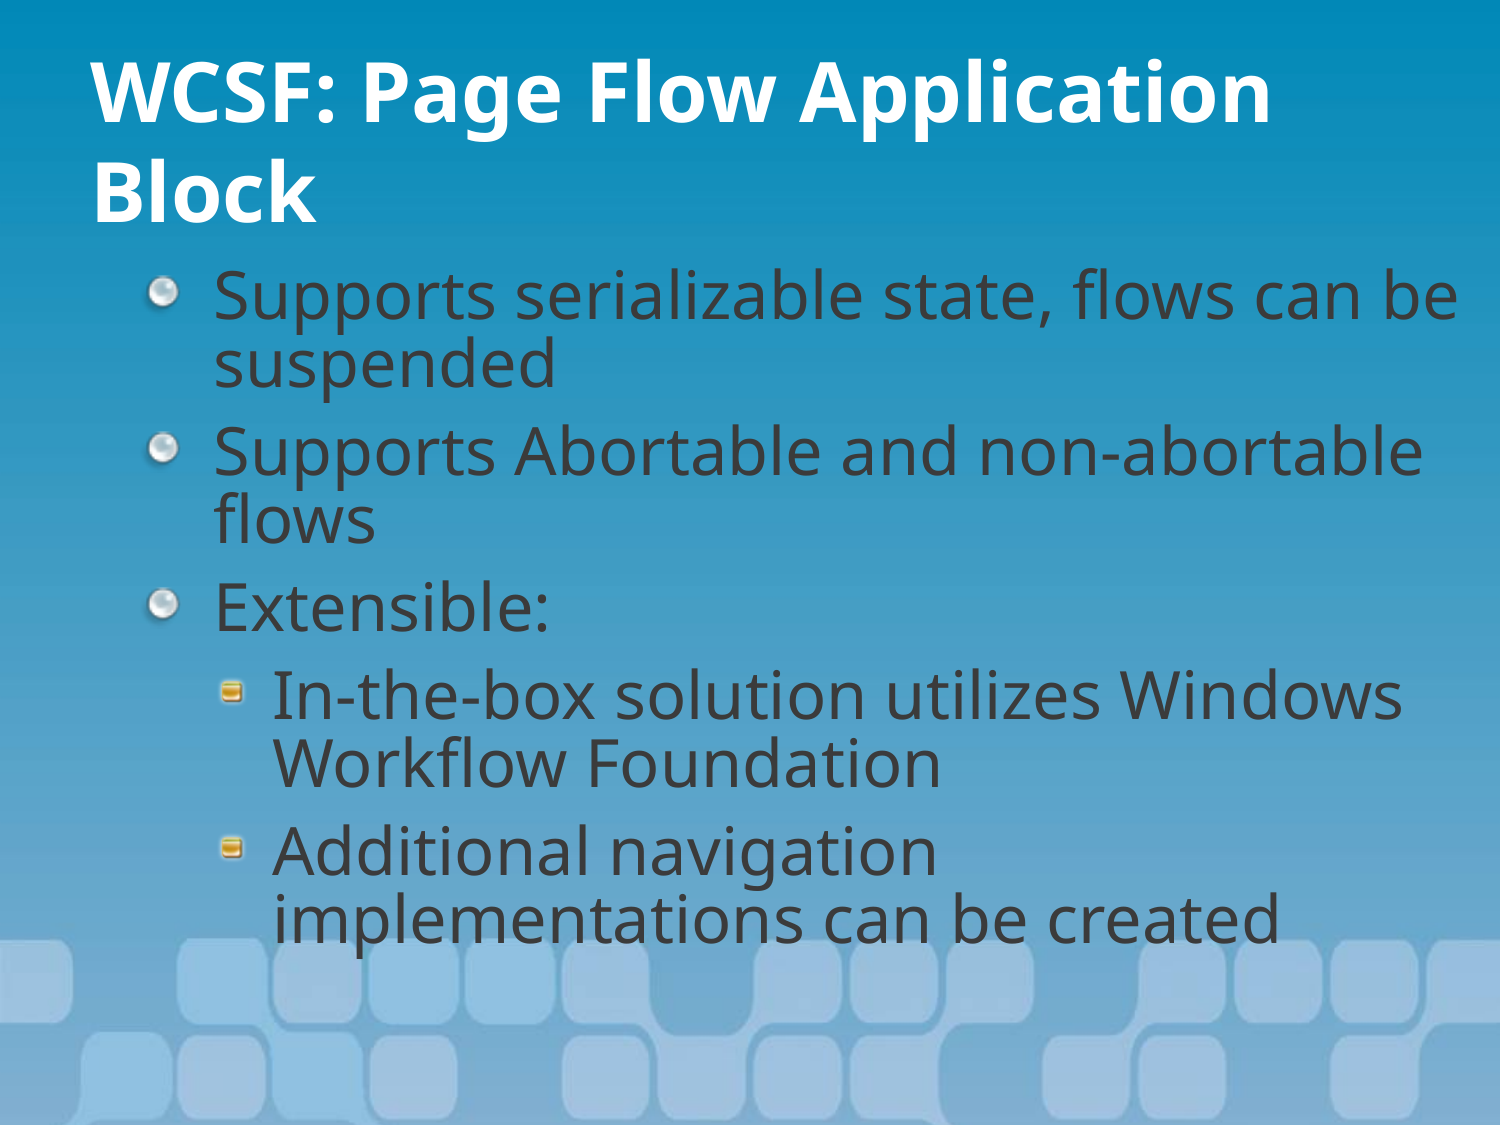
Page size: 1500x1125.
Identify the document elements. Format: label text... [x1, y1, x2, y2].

title WCSF: Page Flow Application Block [74, 44, 1426, 233]
picture [140, 269, 187, 317]
list Supports serializable state, flows can be suspended Supports Abortable and non-abortable flows Extensible: In-the-box solution utilizes Windows Workflow Foundation Additional navigation implementations can be created [124, 257, 1500, 966]
picture [140, 581, 187, 629]
picture [0, 149, 1500, 1125]
picture [213, 831, 253, 867]
picture [213, 675, 253, 711]
picture [140, 425, 187, 473]
